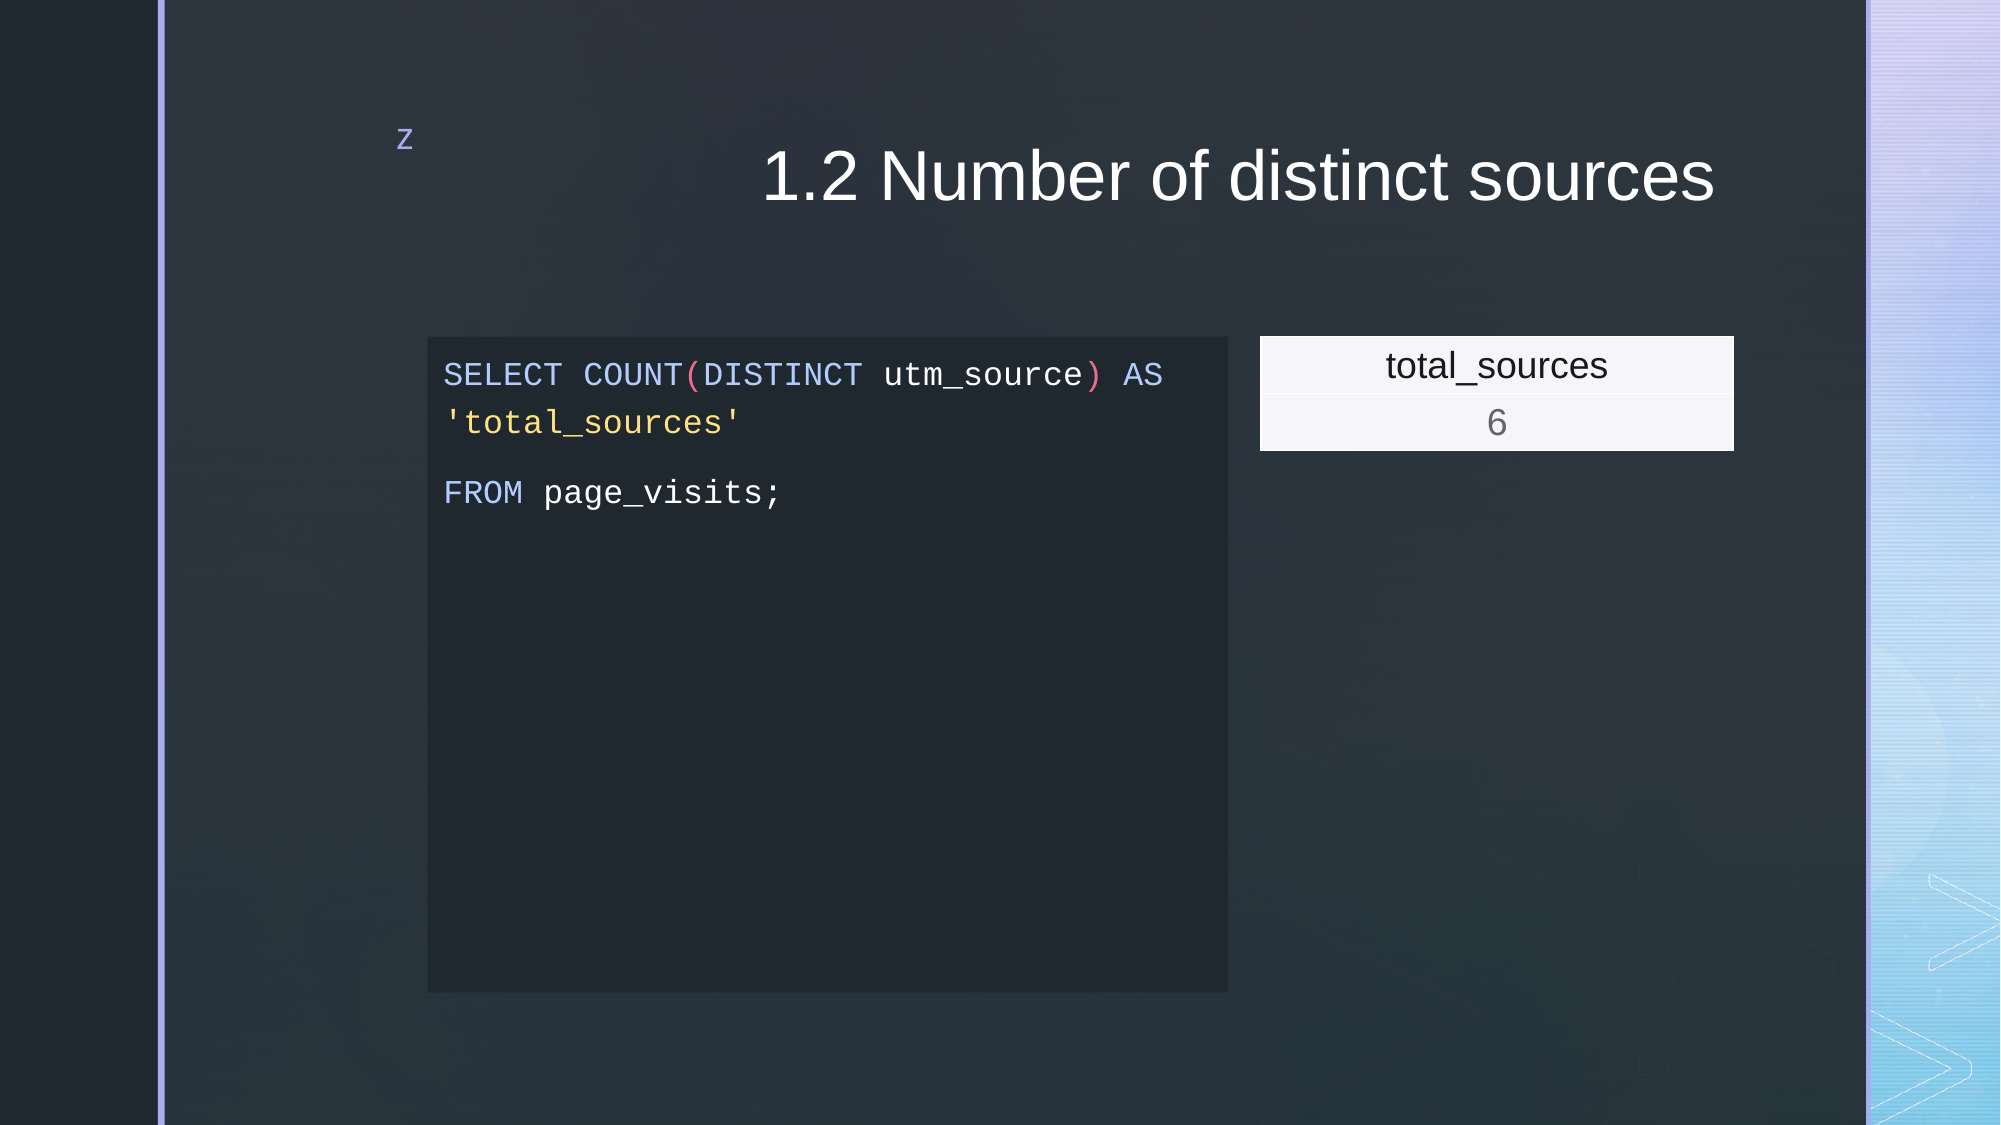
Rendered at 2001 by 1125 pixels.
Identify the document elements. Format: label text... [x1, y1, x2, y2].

title 1.2 Number of distinct sources [428, 132, 1733, 310]
table_cell 6 [1262, 394, 1733, 450]
table_header total_sources [1262, 337, 1733, 393]
list SELECT COUNT(DISTINCT utm_source) AS 'total_sources' FROM page_visits;. [427, 336, 1229, 993]
picture [1871, 0, 2001, 1125]
